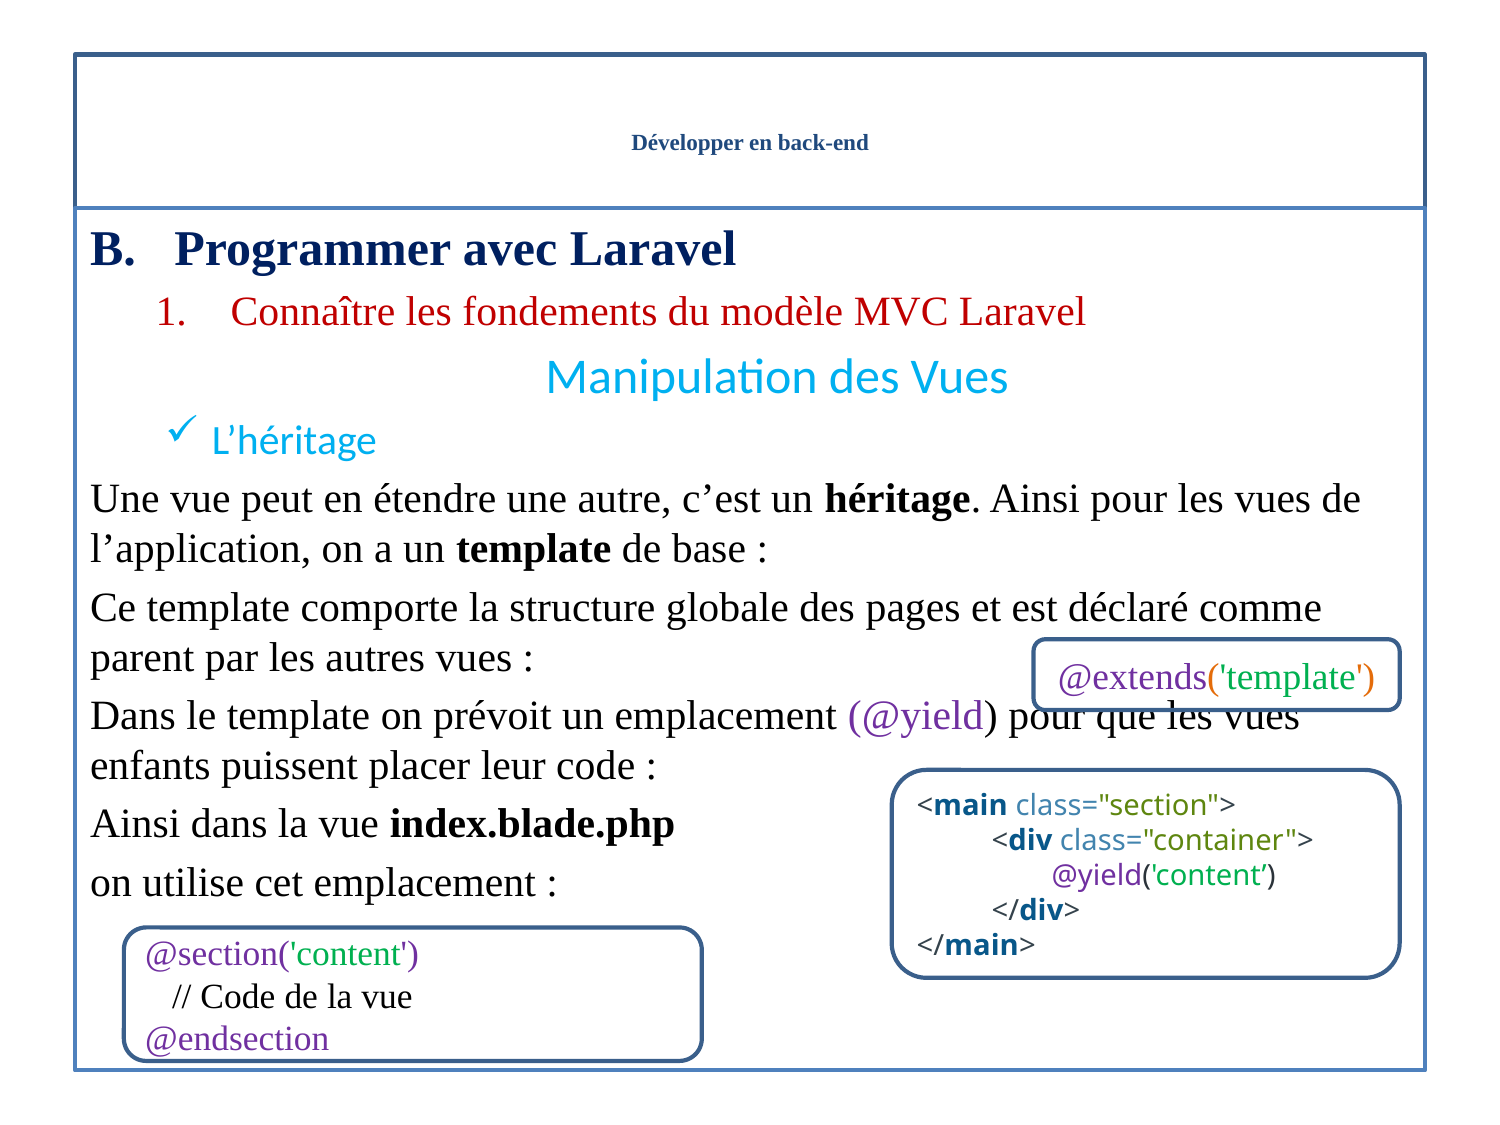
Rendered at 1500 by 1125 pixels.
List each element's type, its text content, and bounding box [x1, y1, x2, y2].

list Programmer avec Laravel Connaître les fondements du modèle MVC Laravel Manipulation des Vues L’héritage Une vue peut en étendre une autre, c’est un héritage. Ainsi pour les vues de l’application, on a un template de base : Ce template comporte la structure globale des pages et est déclaré comme parent par les autres vues : Dans le template on prévoit un emplacement (@yield) pour que les vues enfants puissent placer leur code : Ainsi dans la vue index.blade.php on utilise cet emplacement : [73, 206, 1427, 1072]
text_box <main class="section"> <div class="container"> @yield('content’) </div> </main> [889, 767, 1402, 980]
text_box [73, 52, 1427, 206]
text_box @section('content') // Code de la vue @endsection [121, 925, 704, 1064]
text_box @extends('template') [1031, 637, 1402, 713]
title Développer en back-end [75, 64, 1425, 206]
